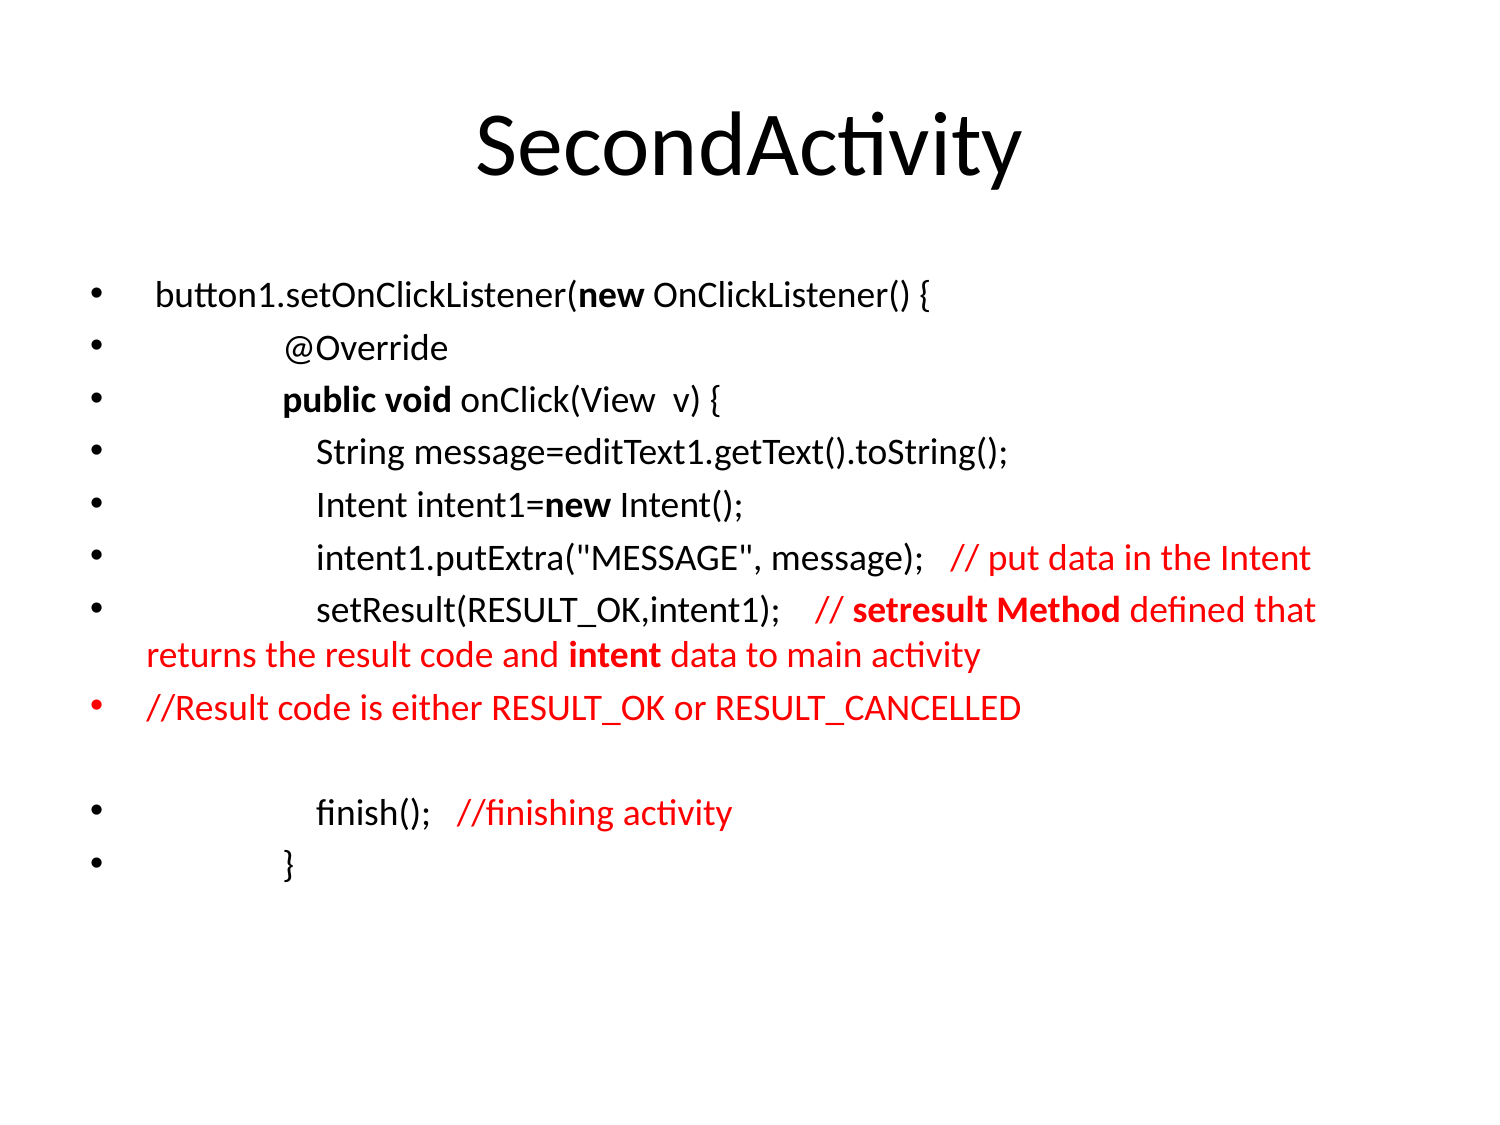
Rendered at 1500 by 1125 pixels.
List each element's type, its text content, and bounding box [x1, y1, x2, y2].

list button1.setOnClickListener(new OnClickListener() { @Override public void onClick(View v) { String message=editText1.getText().toString(); Intent intent1=new Intent(); intent1.putExtra("MESSAGE", message); // put data in the Intent setResult(RESULT_OK,intent1); // setresult Method defined that returns the result code and intent data to main activity //Result code is either RESULT_OK or RESULT_CANCELLED finish(); //finishing activity } [75, 262, 1425, 1005]
title SecondActivity [75, 45, 1425, 233]
